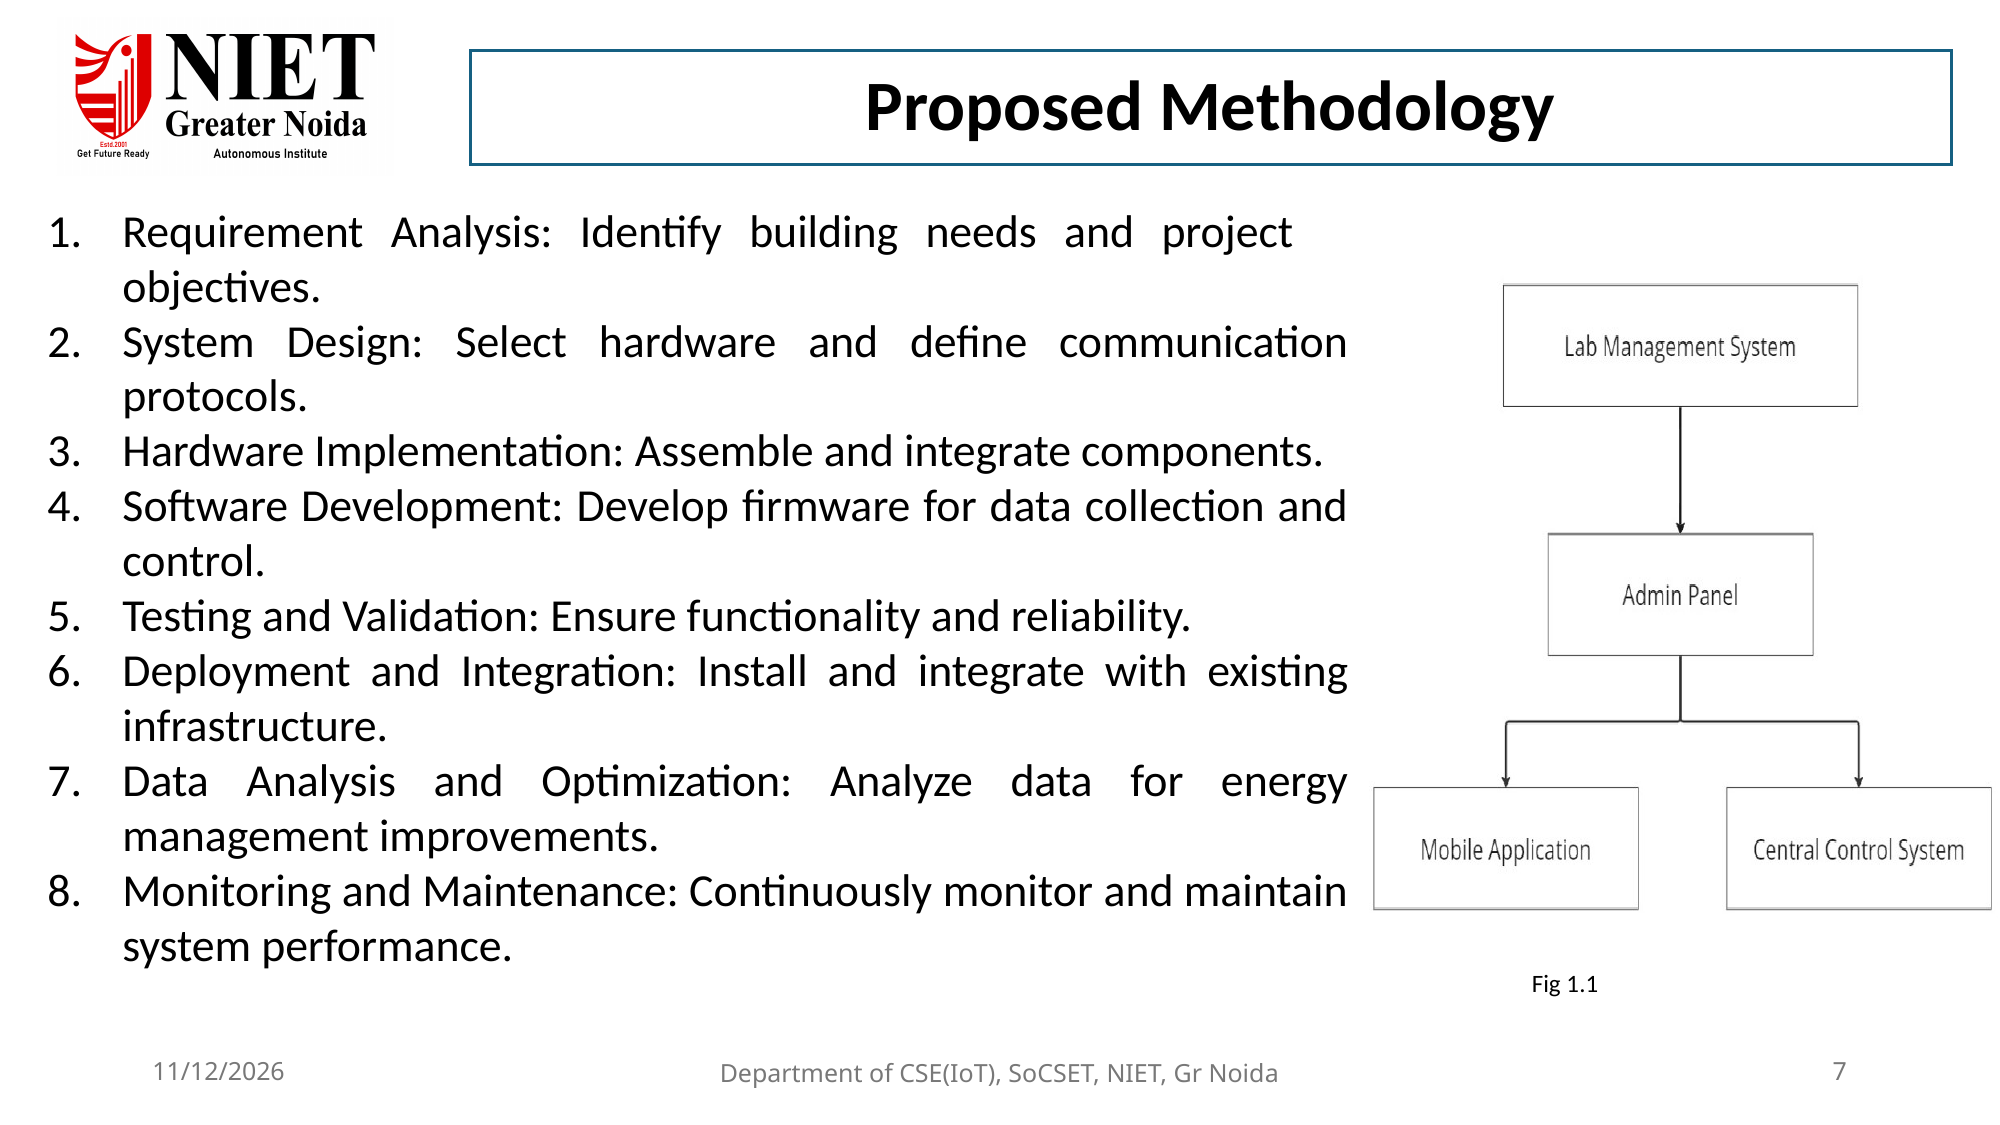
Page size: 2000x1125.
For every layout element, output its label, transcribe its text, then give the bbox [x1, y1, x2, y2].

text_box Requirement Analysis: Identify building needs and project objectives. System Design: Select hardware and define communication protocols. Hardware Implementation: Assemble and integrate components. Software Development: Develop firmware for data collection and control. Testing and Validation: Ensure functionality and reliability. Deployment and Integration: Install and integrate with existing infrastructure. Data Analysis and Optimization: Analyze data for energy management improvements. Monitoring and Maintenance: Continuously monitor and maintain system performance. [32, 193, 1364, 979]
picture [55, 17, 394, 177]
text_box Proposed Methodology [469, 49, 1953, 166]
footer Department of CSE(IoT), SoCSET, NIET, Gr Noida [662, 1042, 1338, 1103]
slide_number 7 [1412, 1042, 1862, 1103]
picture [1361, 262, 2000, 946]
text_box Fig 1.1 [1517, 959, 1614, 1005]
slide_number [137, 1042, 588, 1103]
